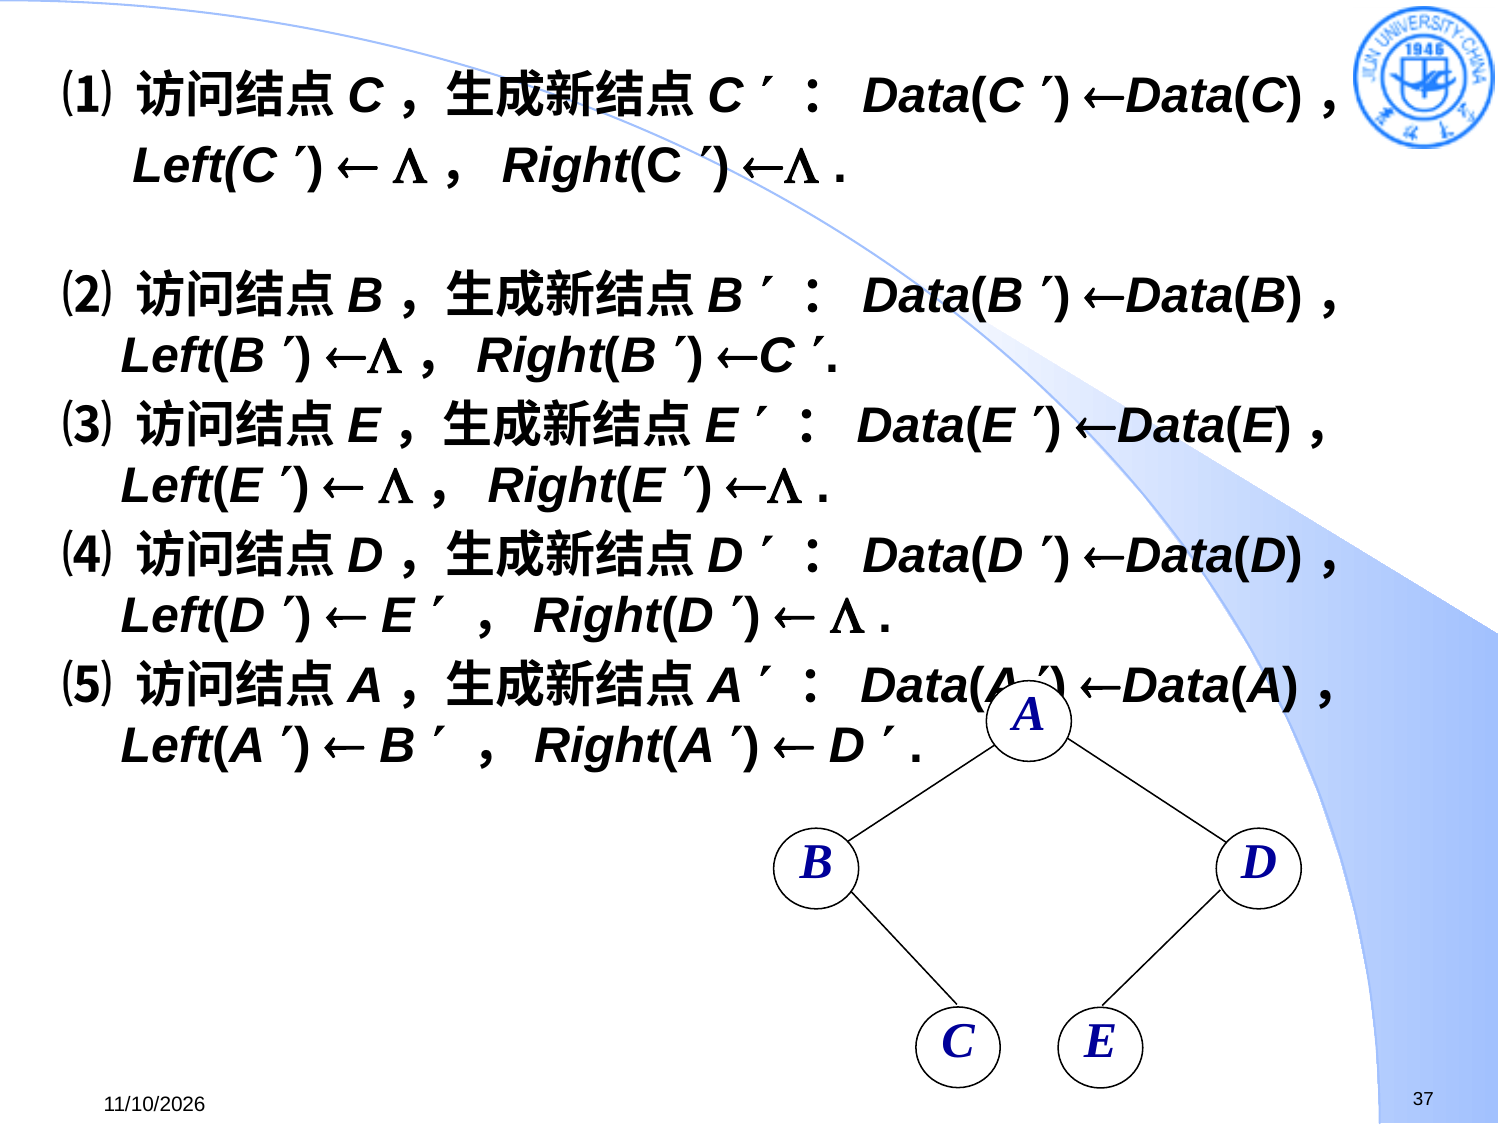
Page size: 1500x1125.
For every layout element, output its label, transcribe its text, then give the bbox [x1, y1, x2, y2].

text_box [773, 680, 1302, 1089]
picture [1353, 6, 1495, 149]
list ⑴ 访问结点C，生成新结点C  ：Data(C ) Data(C)， Left(C )  ，Right(C )  . ⑵ 访问结点B，生成新结点B  ：Data(B ) Data(B)， Left(B ) ，Right(B ) C . ⑶ 访问结点E，生成新结点E  ：Data(E ) Data(E)， Left(E )  ，Right(E )  . ⑷ 访问结点D，生成新结点D  ：Data(D ) Data(D)， Left(D )  E  ，Right(D )   . ⑸ 访问结点A，生成新结点A  ：Data(A ) Data(A)， Left(A )  B  ，Right(A )  D  . [47, 54, 1471, 734]
